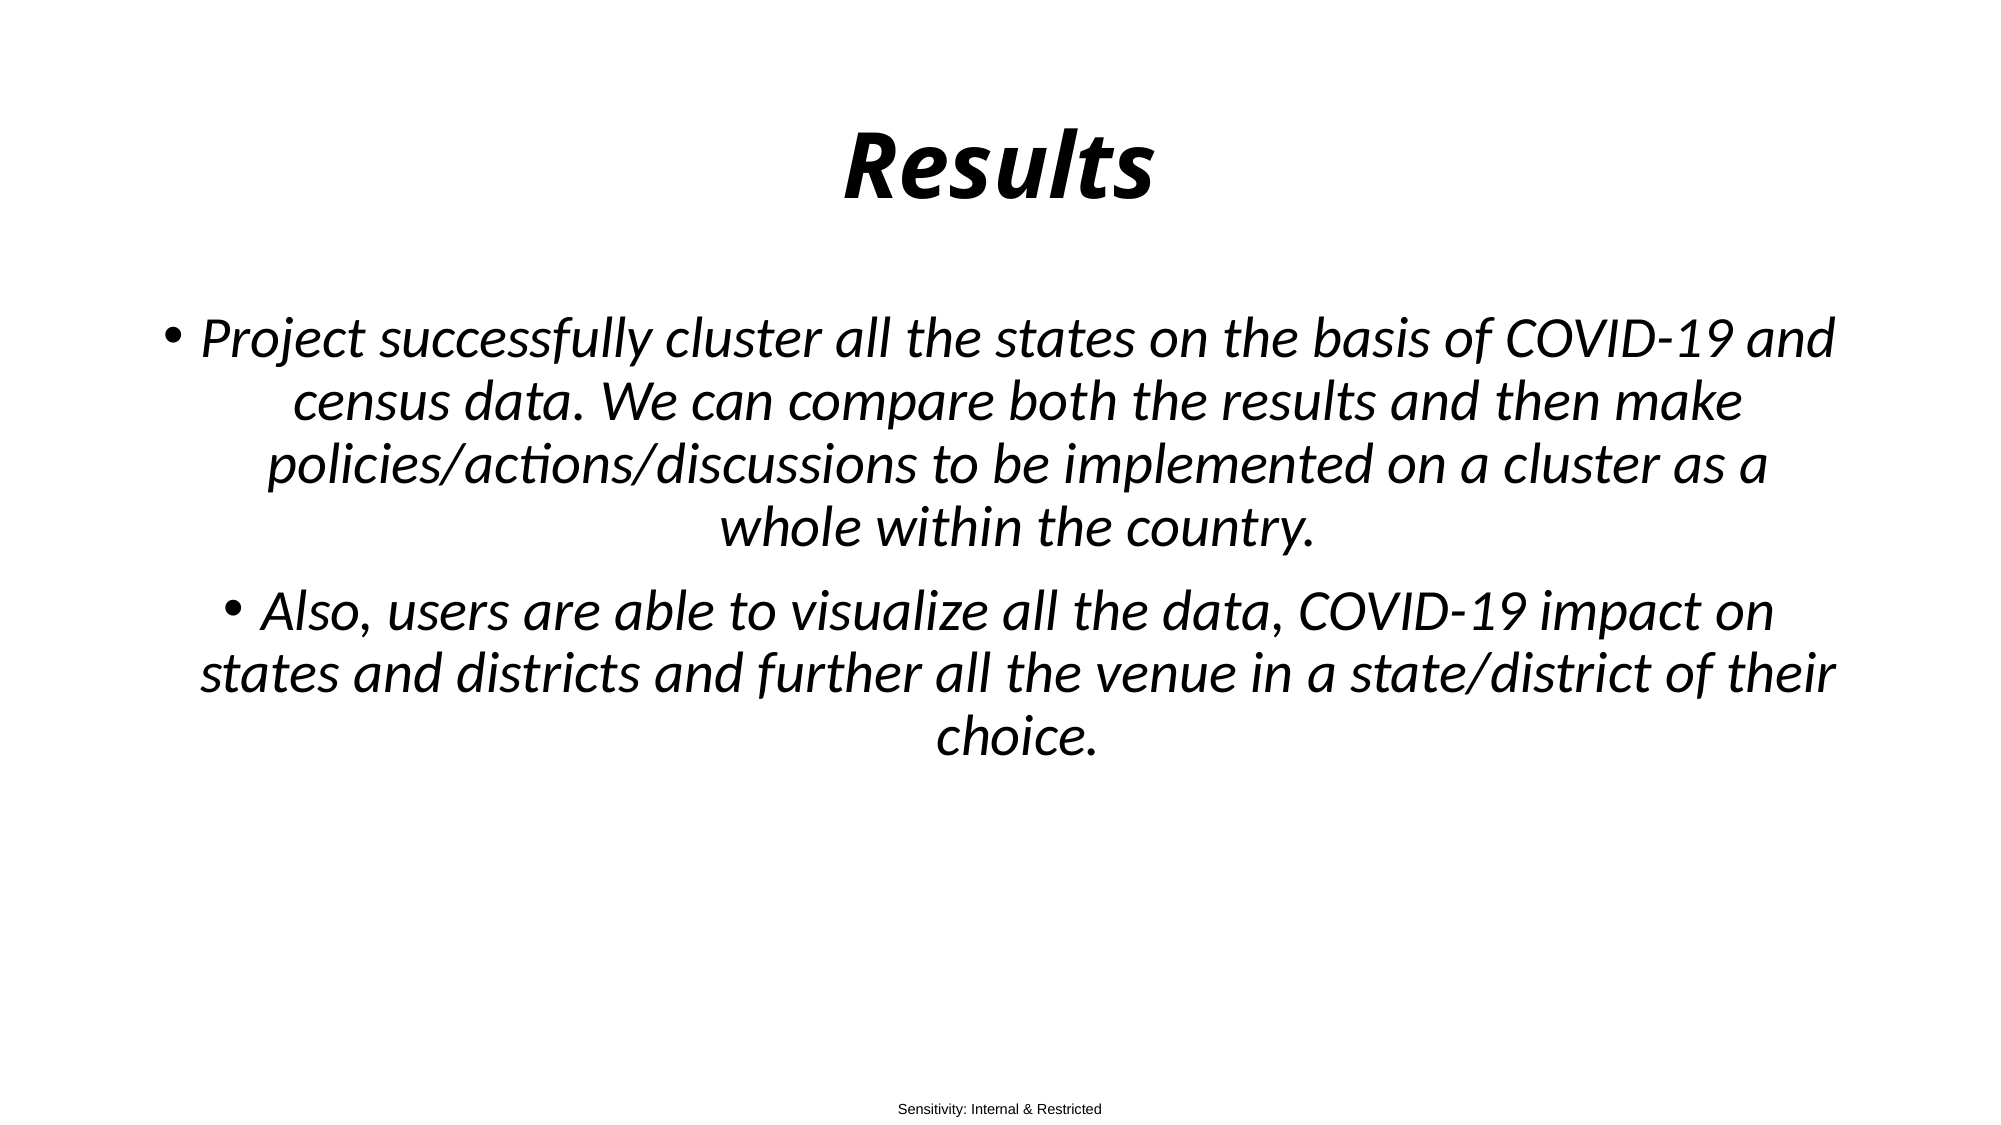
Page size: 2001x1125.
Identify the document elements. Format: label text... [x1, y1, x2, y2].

list Project successfully cluster all the states on the basis of COVID-19 and census data. We can compare both the results and then make policies/actions/discussions to be implemented on a cluster as a whole within the country. Also, users are able to visualize all the data, COVID-19 impact on states and districts and further all the venue in a state/district of their choice. [137, 299, 1863, 1014]
title Results [137, 59, 1863, 278]
